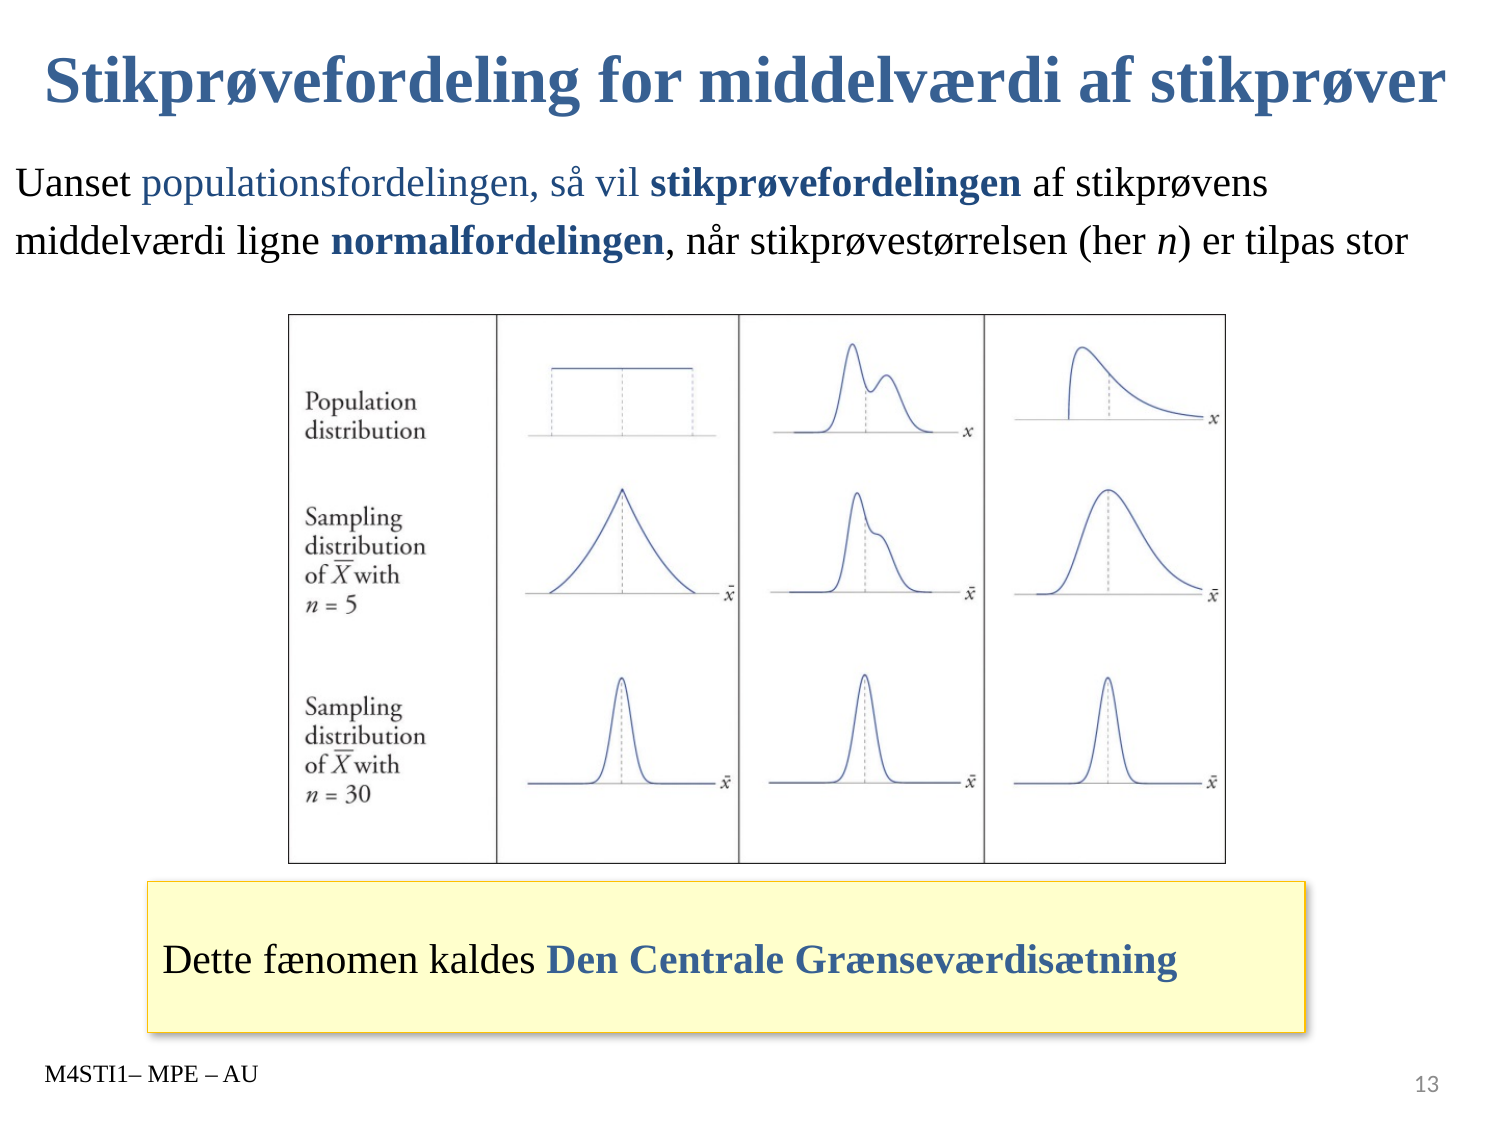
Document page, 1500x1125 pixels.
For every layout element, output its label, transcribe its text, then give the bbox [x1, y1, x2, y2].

title Stikprøvefordeling for middelværdi af stikprøver [29, 18, 1500, 133]
list Uanset populationsfordelingen, så vil stikprøvefordelingen af stikprøvens middelværdi ligne normalfordelingen, når stikprøvestørrelsen (her n) er tilpas stor [0, 146, 1477, 1081]
slide_number M4STI1– MPE – AU [29, 1042, 380, 1103]
text_box Dette fænomen kaldes Den Centrale Grænseværdisætning [145, 879, 1307, 1034]
slide_number 13 [1104, 1058, 1455, 1107]
picture [288, 314, 1227, 864]
